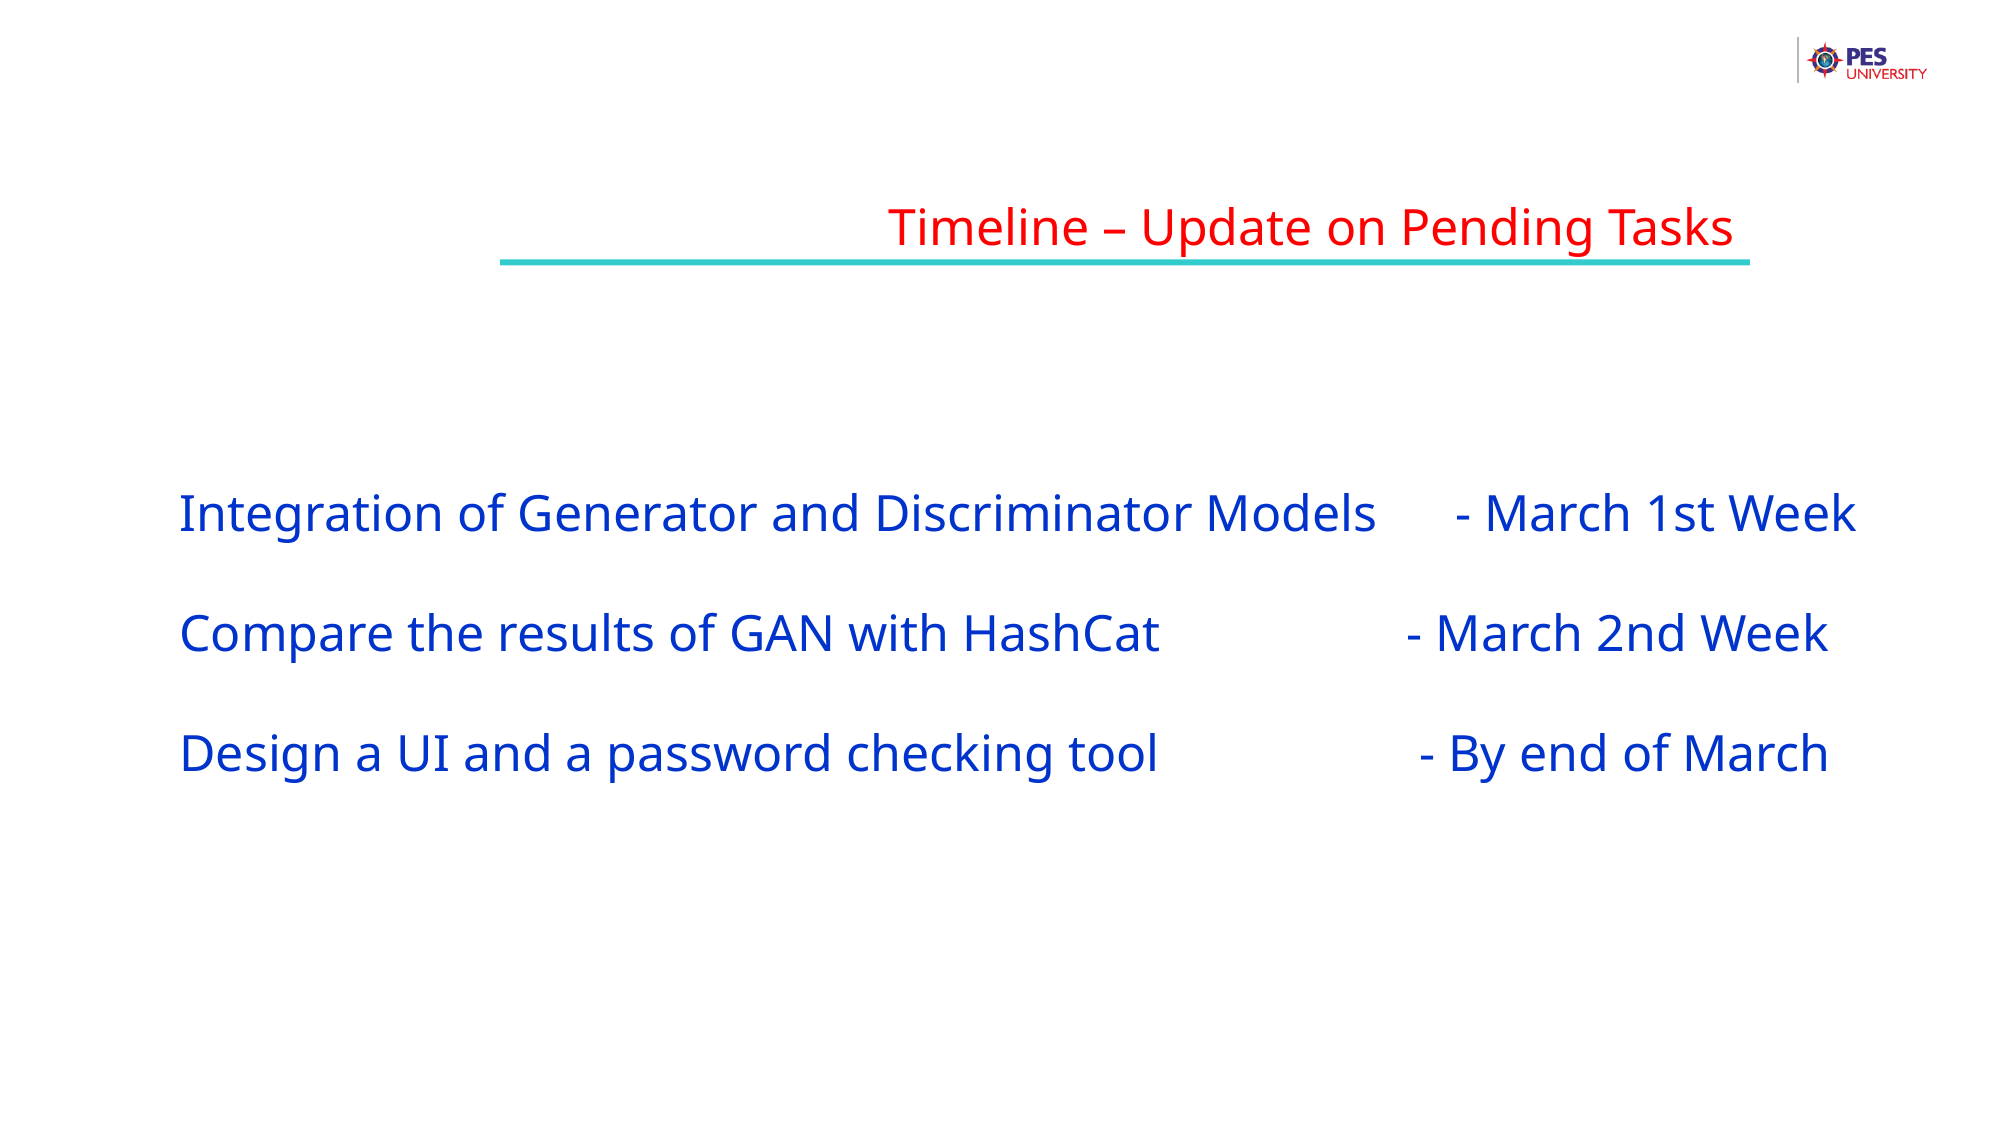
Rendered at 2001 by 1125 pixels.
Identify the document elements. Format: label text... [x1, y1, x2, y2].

picture [1806, 41, 1927, 79]
text_box Integration of Generator and Discriminator Models - March 1st Week Compare the results of GAN with HashCat - March 2nd Week Design a UI and a password checking tool - By end of March [164, 438, 1880, 849]
text_box Timeline – Update on Pending Tasks [474, 187, 1750, 263]
